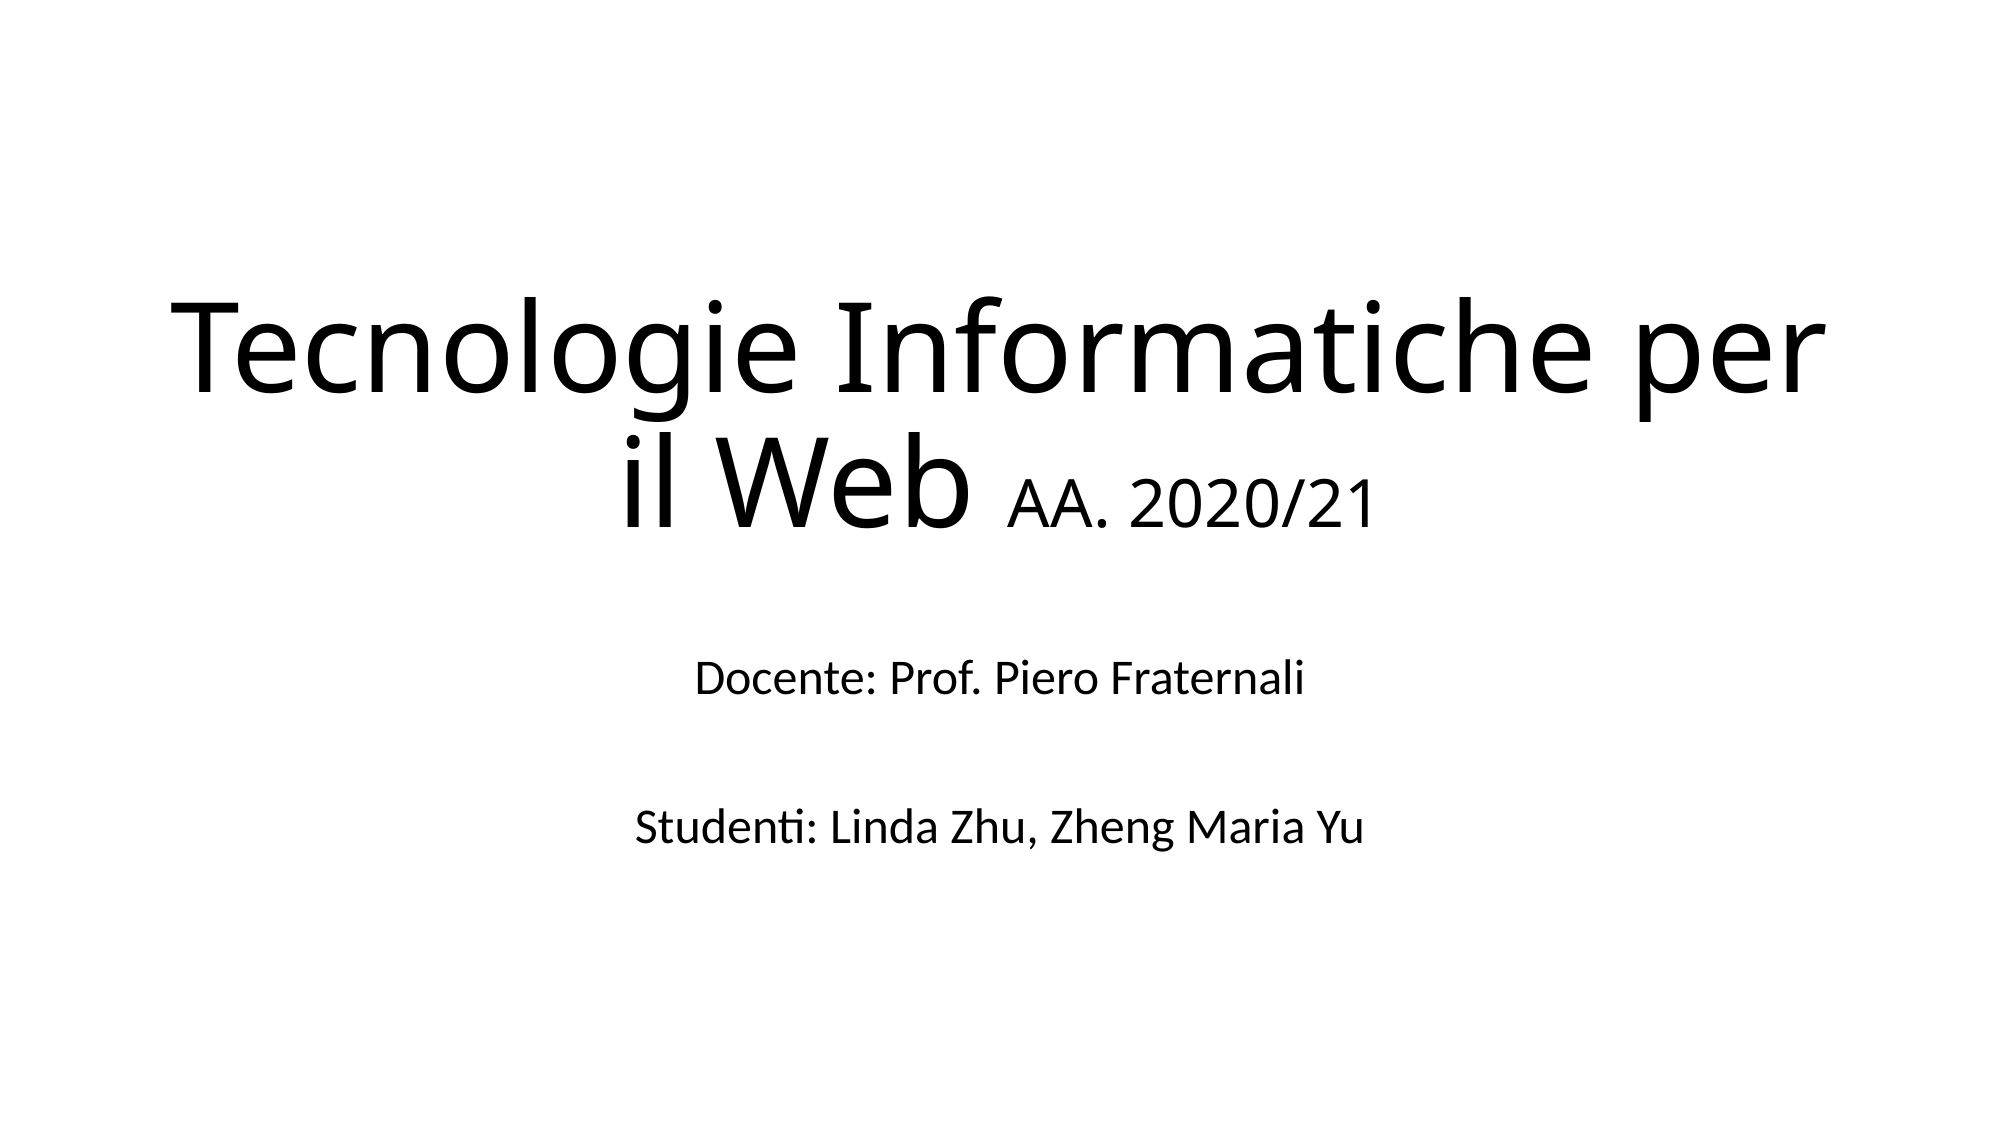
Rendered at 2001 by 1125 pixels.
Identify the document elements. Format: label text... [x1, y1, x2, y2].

subtitle Docente: Prof. Piero Fraternali Studenti: Linda Zhu, Zheng Maria Yu [249, 643, 1750, 916]
title Tecnologie Informatiche per il Web AA. 2020/21 [110, 170, 1890, 563]
